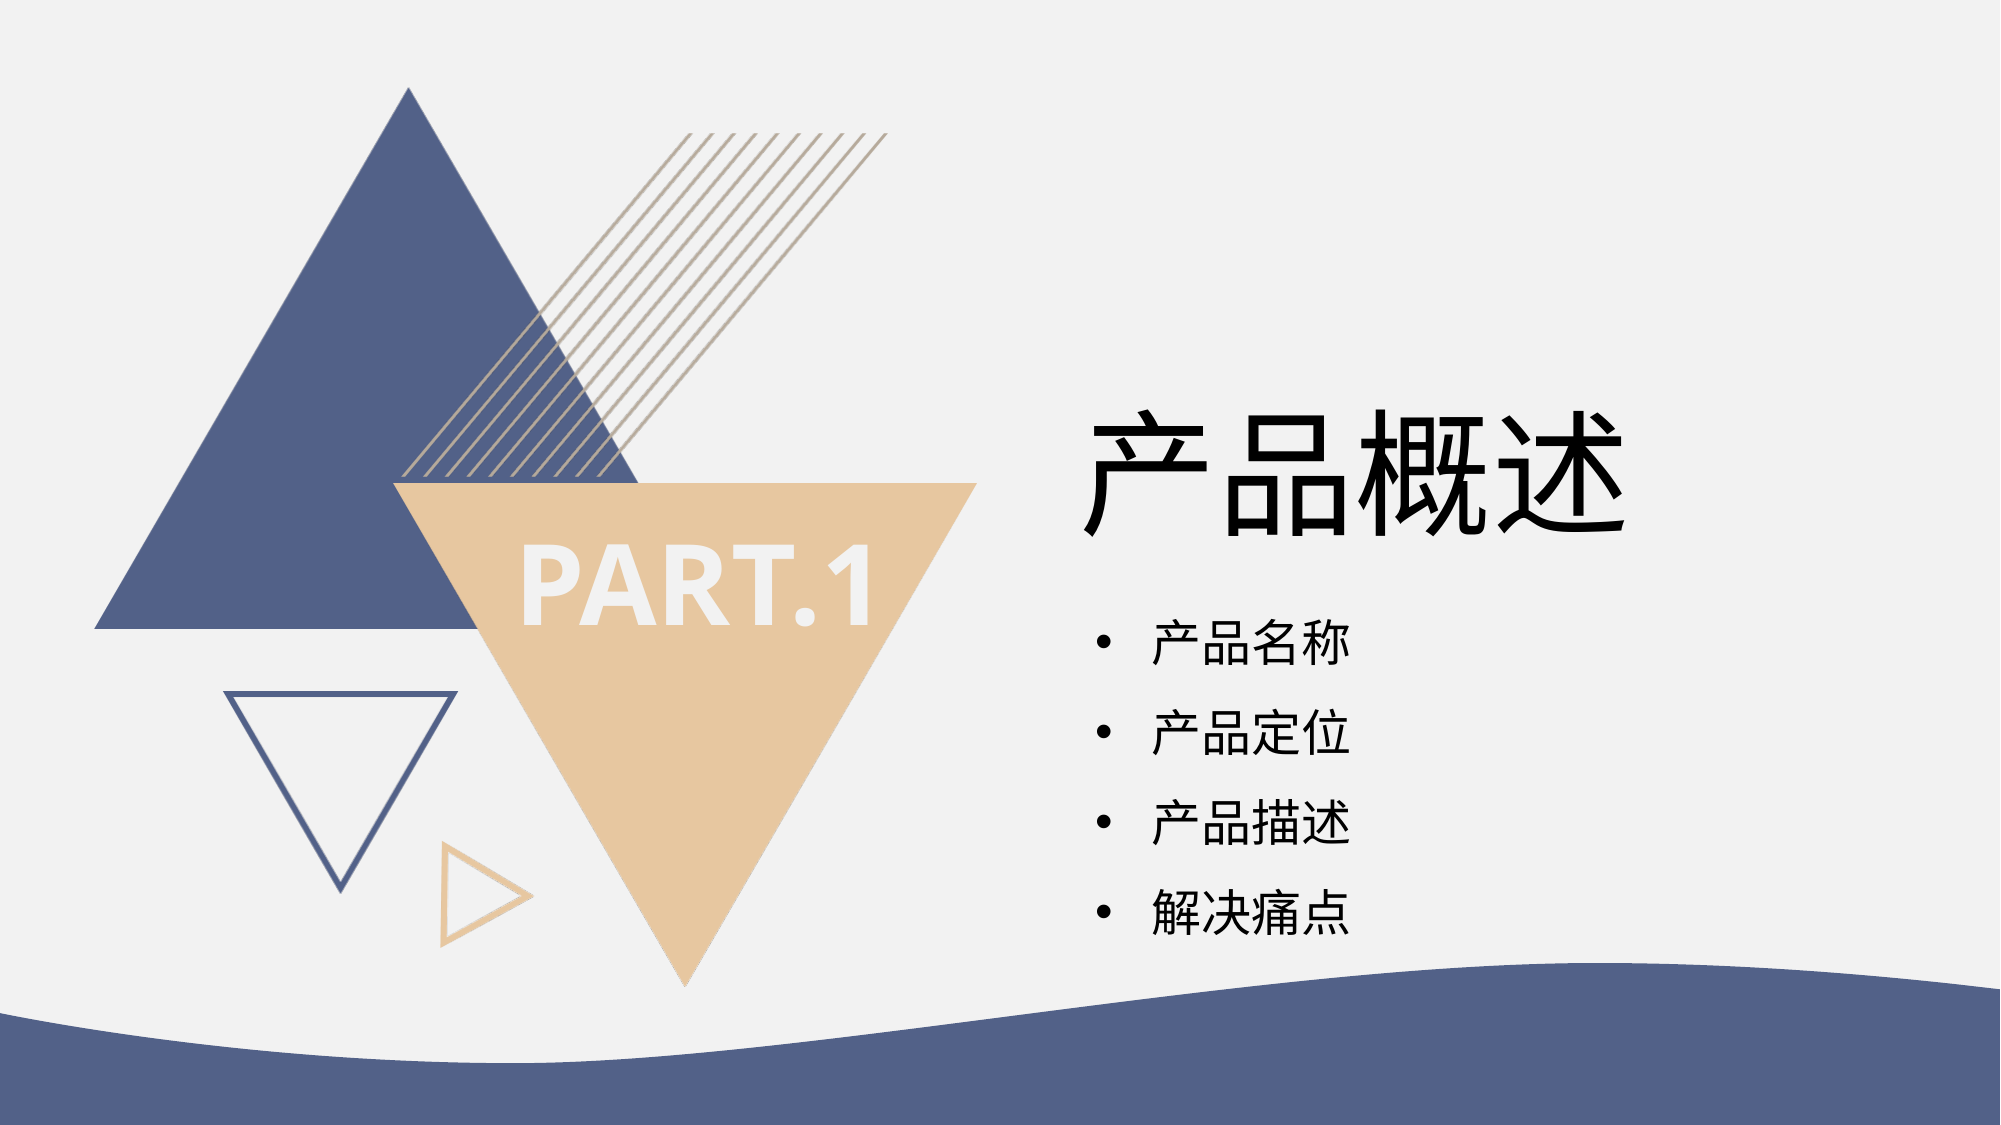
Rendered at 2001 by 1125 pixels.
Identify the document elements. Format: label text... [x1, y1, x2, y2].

text_box 产品概述 [1065, 380, 1777, 561]
text_box 产品名称 产品定位 产品描述 解决痛点 [1080, 573, 1449, 949]
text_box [94, 87, 977, 987]
text_box [0, 961, 2000, 1125]
